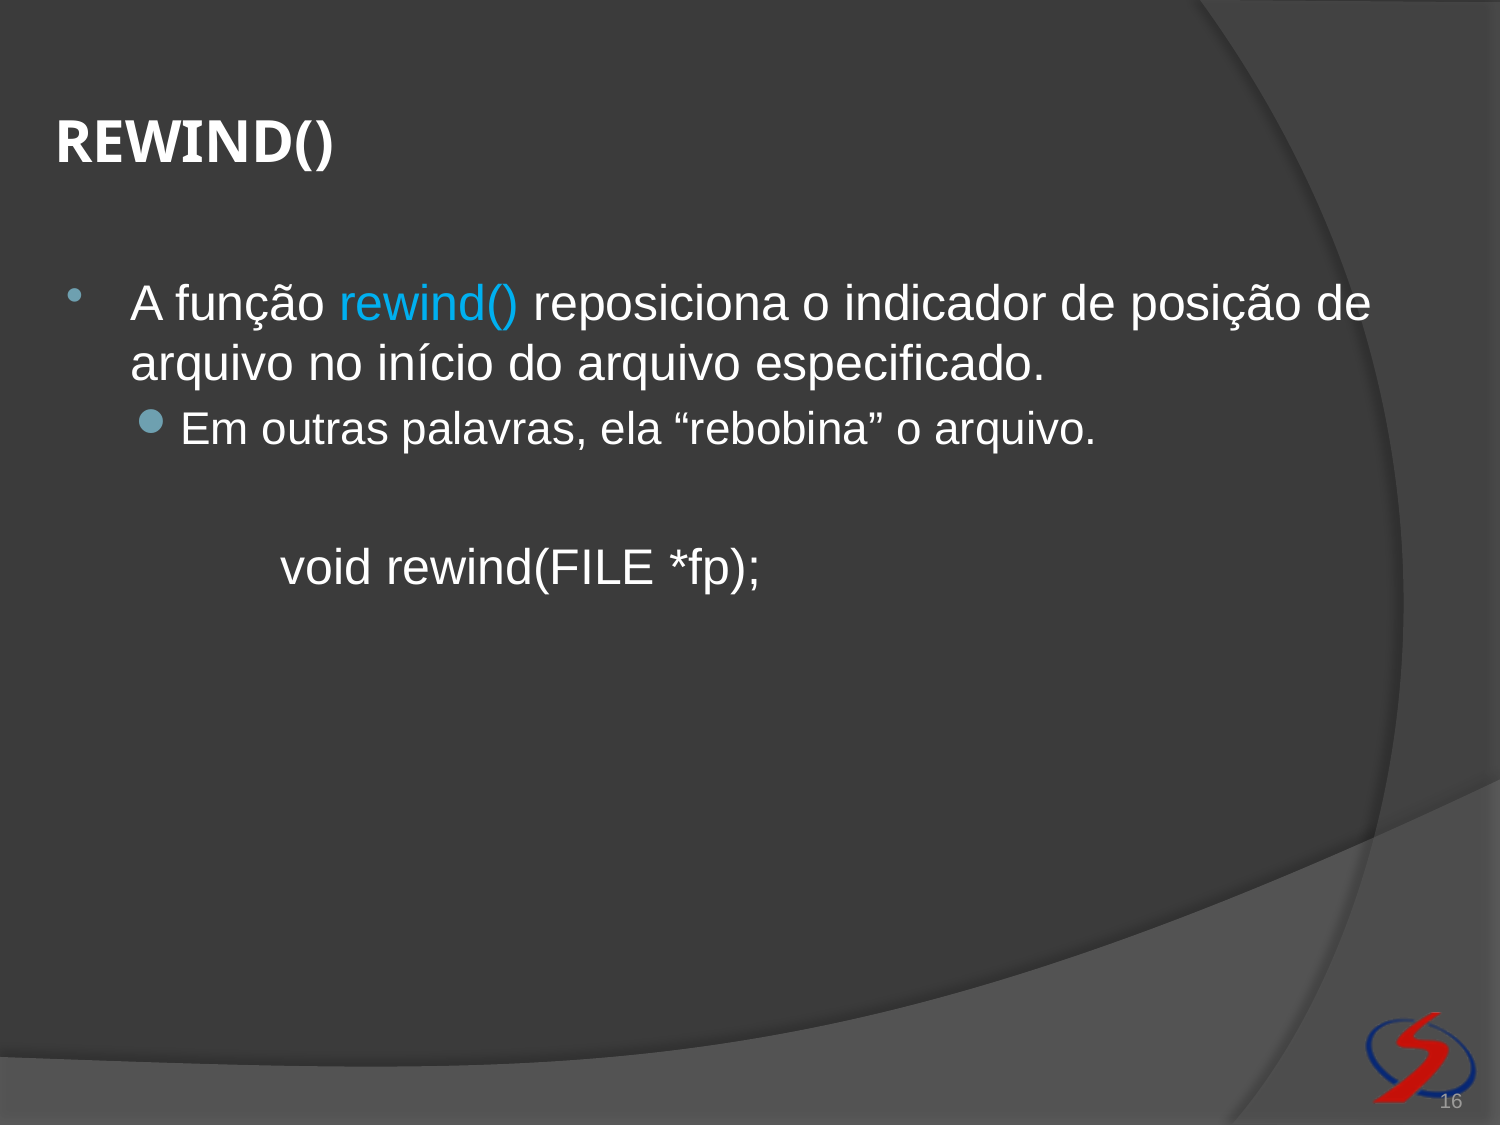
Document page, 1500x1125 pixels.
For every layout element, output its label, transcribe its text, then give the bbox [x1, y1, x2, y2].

slide_number 16 [1337, 1053, 1463, 1114]
title Rewind() [46, 45, 1454, 233]
picture [1359, 1011, 1483, 1108]
list A função rewind() reposiciona o indicador de posição de arquivo no início do arquivo especificado. Em outras palavras, ela “rebobina” o arquivo. void rewind(FILE *fp); [46, 262, 1454, 1005]
